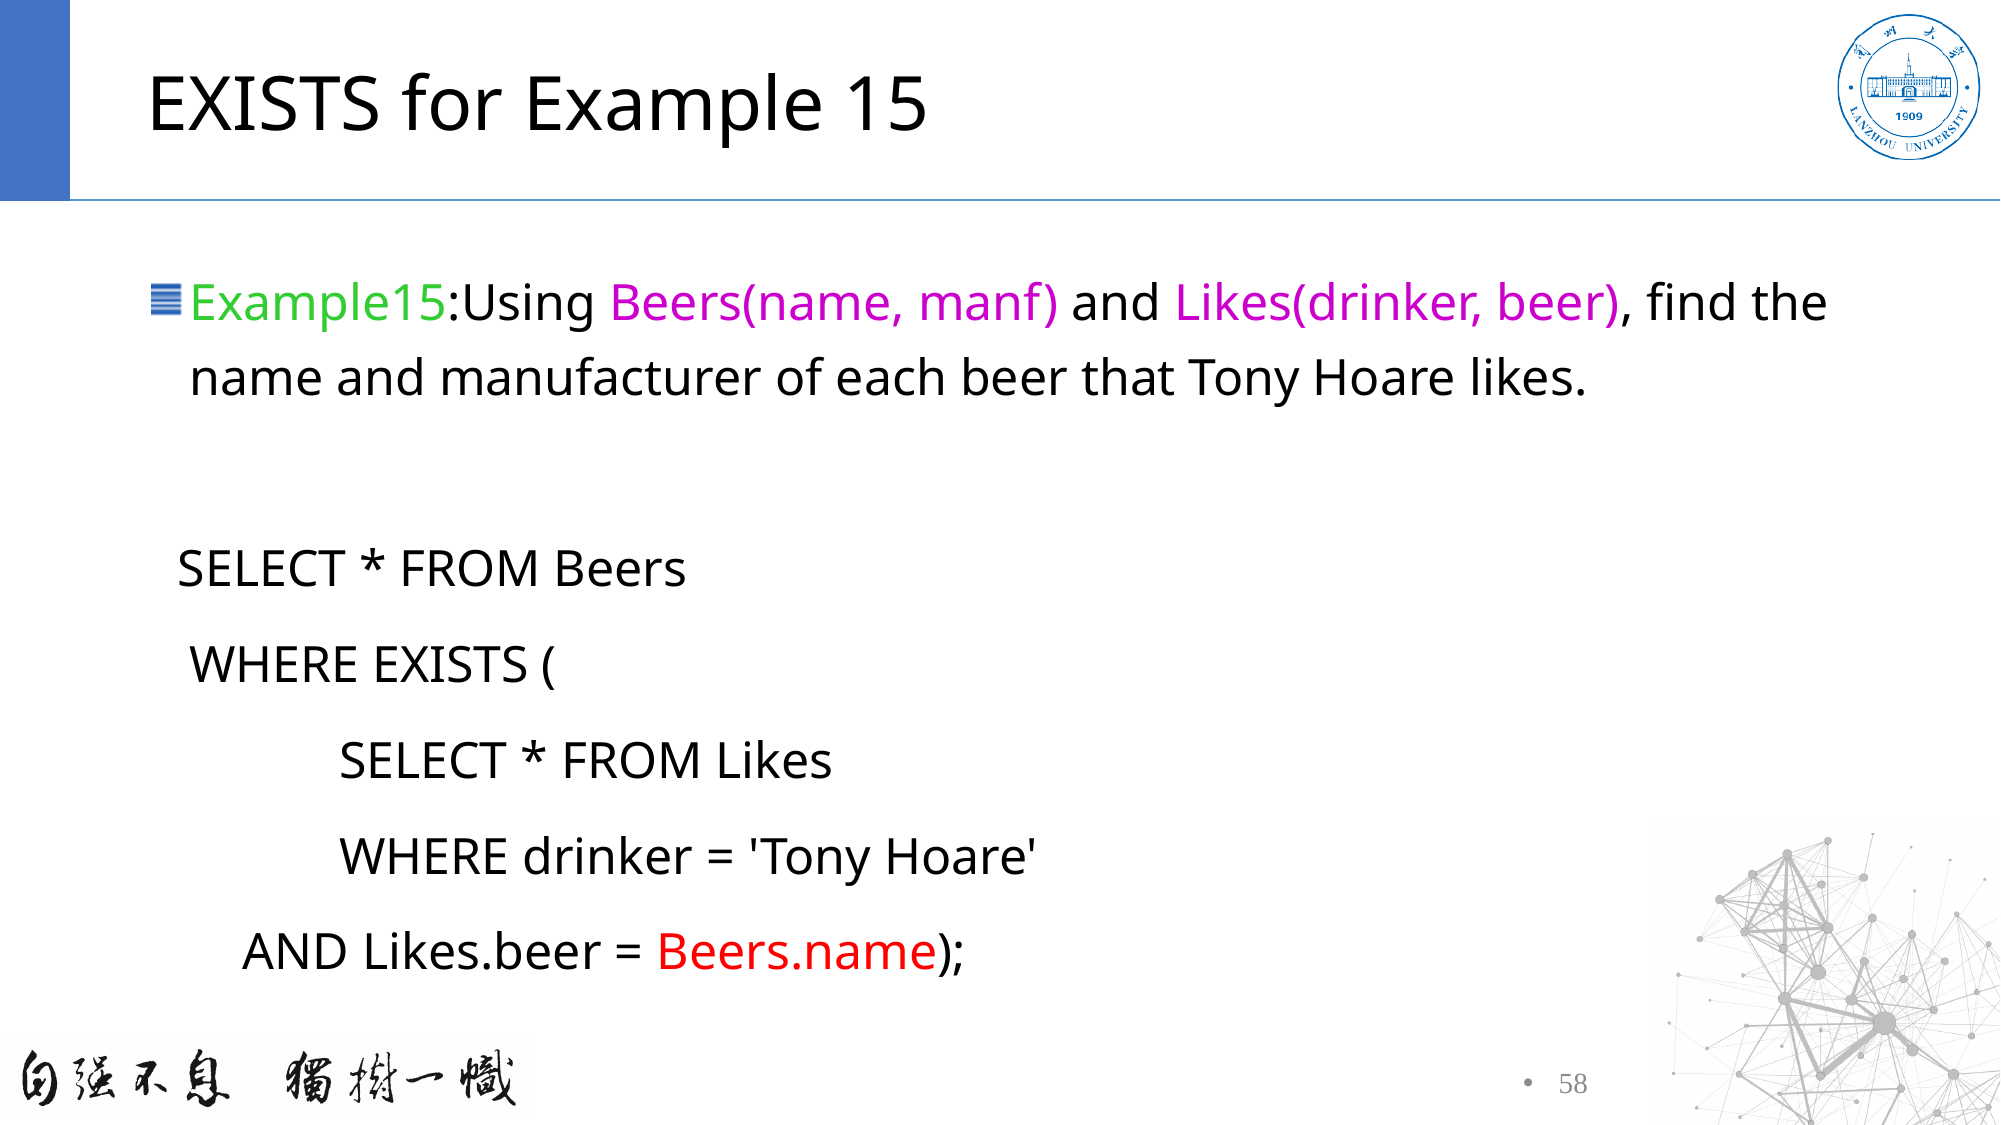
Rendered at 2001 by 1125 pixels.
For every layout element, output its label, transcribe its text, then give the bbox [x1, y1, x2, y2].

slide_number 58 [1498, 1052, 1603, 1113]
list Example15:Using Beers(name, manf) and Likes(drinker, beer), find the name and manufacturer of each beer that Tony Hoare likes. SELECT * FROM Beers WHERE EXISTS ( SELECT * FROM Likes WHERE drinker = 'Tony Hoare' AND Likes.beer = Beers.name); [136, 247, 1870, 1087]
title EXISTS for Example 15 [112, 12, 1388, 200]
picture [151, 282, 187, 318]
picture [1837, 14, 1998, 160]
picture [3, 1037, 535, 1119]
picture [1651, 817, 2001, 1125]
